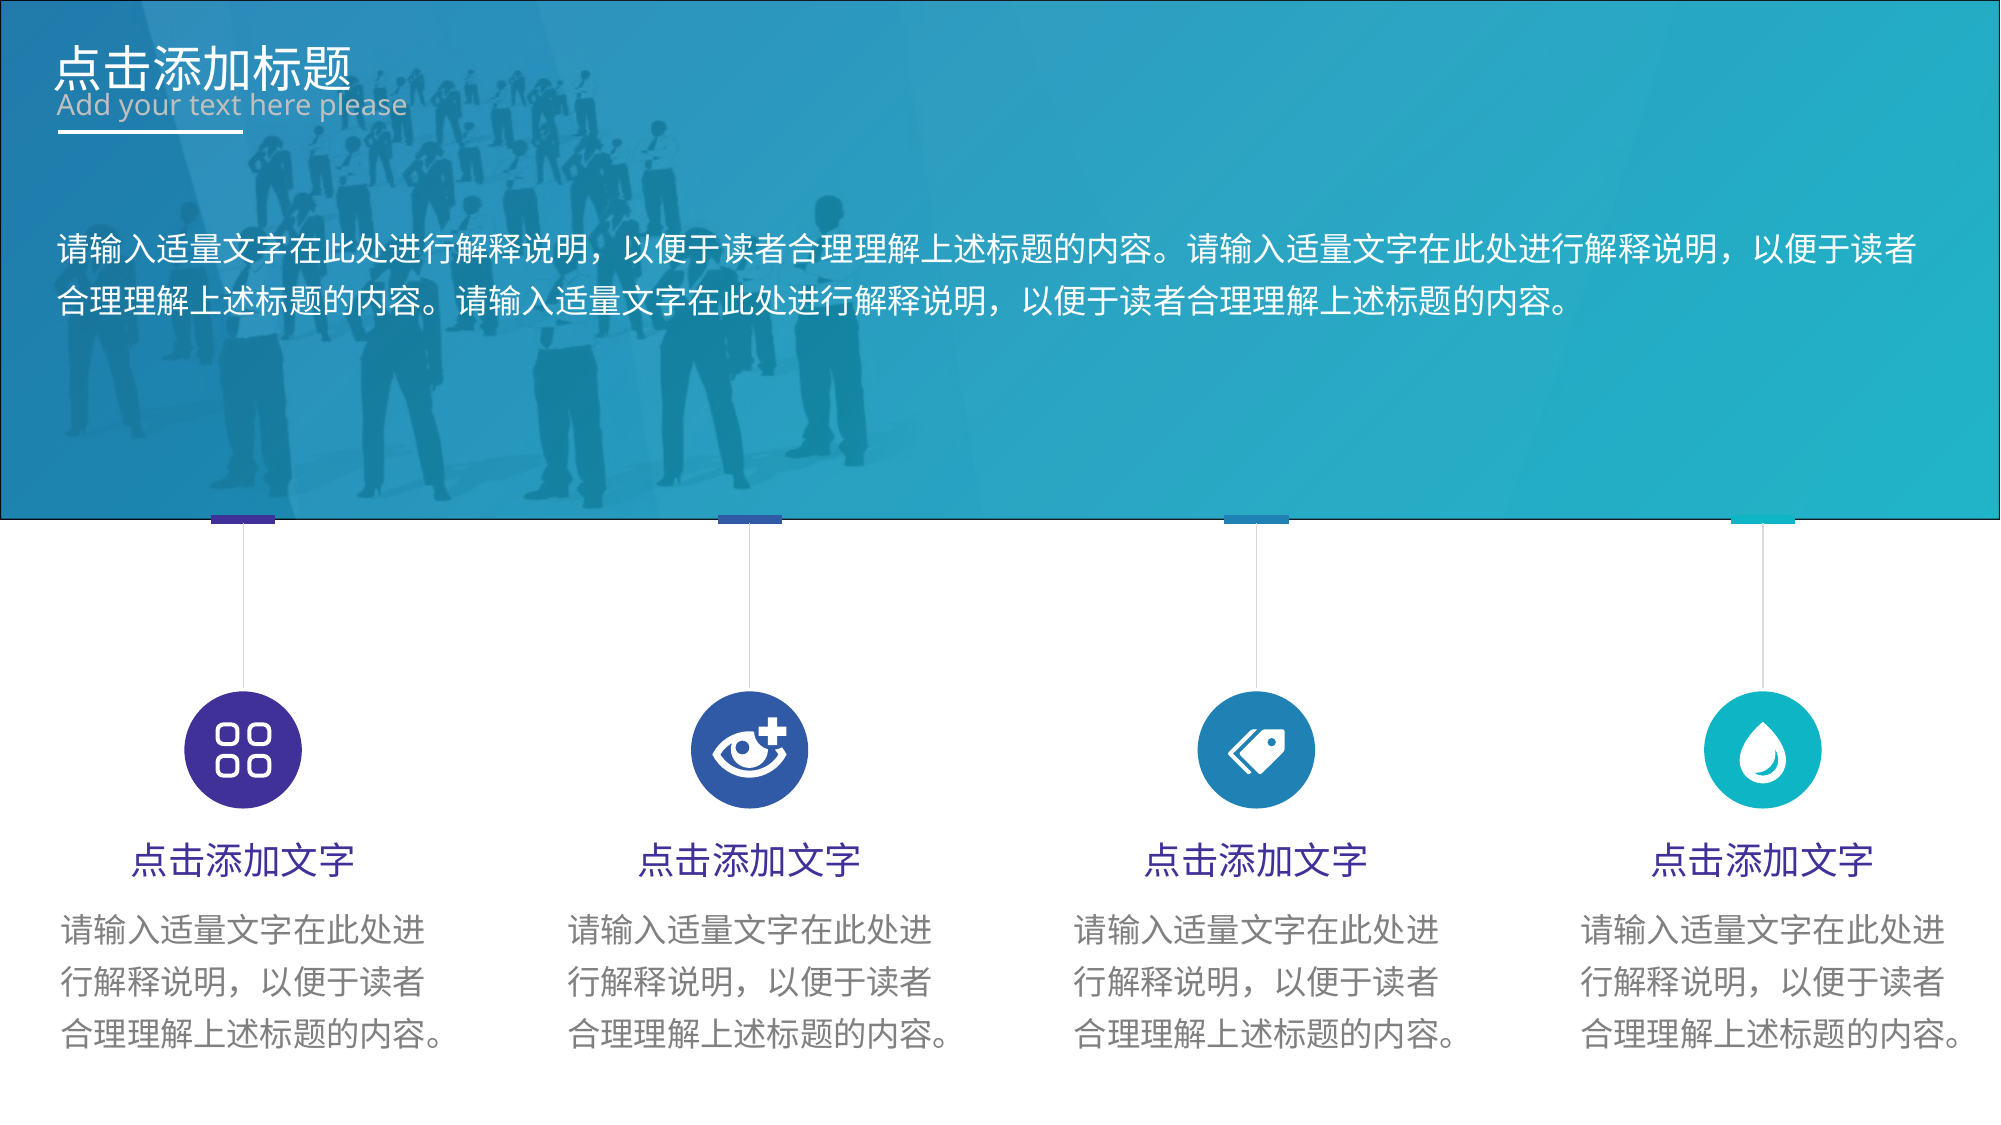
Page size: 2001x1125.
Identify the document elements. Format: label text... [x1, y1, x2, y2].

text_box [183, 690, 303, 810]
text_box 点击添加文字 [1091, 829, 1422, 890]
text_box [247, 722, 272, 747]
text_box [215, 722, 240, 747]
picture [0, 0, 2000, 520]
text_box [712, 717, 787, 778]
text_box 请输入适量文字在此处进行解释说明，以便于读者合理理解上述标题的内容。 [40, 890, 447, 1061]
text_box 请输入适量文字在此处进行解释说明，以便于读者合理理解上述标题的内容。 [1560, 890, 1967, 1061]
text_box 点击添加文字 [1597, 829, 1928, 890]
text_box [37, 29, 445, 133]
text_box [247, 753, 272, 778]
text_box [1227, 729, 1285, 775]
text_box [1196, 690, 1317, 810]
text_box [690, 690, 810, 810]
text_box 请输入适量文字在此处进行解释说明，以便于读者合理理解上述标题的内容。 [1053, 890, 1460, 1061]
text_box 点击添加文字 [584, 829, 915, 890]
text_box 请输入适量文字在此处进行解释说明，以便于读者合理理解上述标题的内容。 [547, 890, 954, 1061]
text_box [215, 753, 240, 778]
text_box [1739, 721, 1787, 784]
text_box [1703, 690, 1823, 810]
text_box 点击添加文字 [78, 829, 409, 890]
